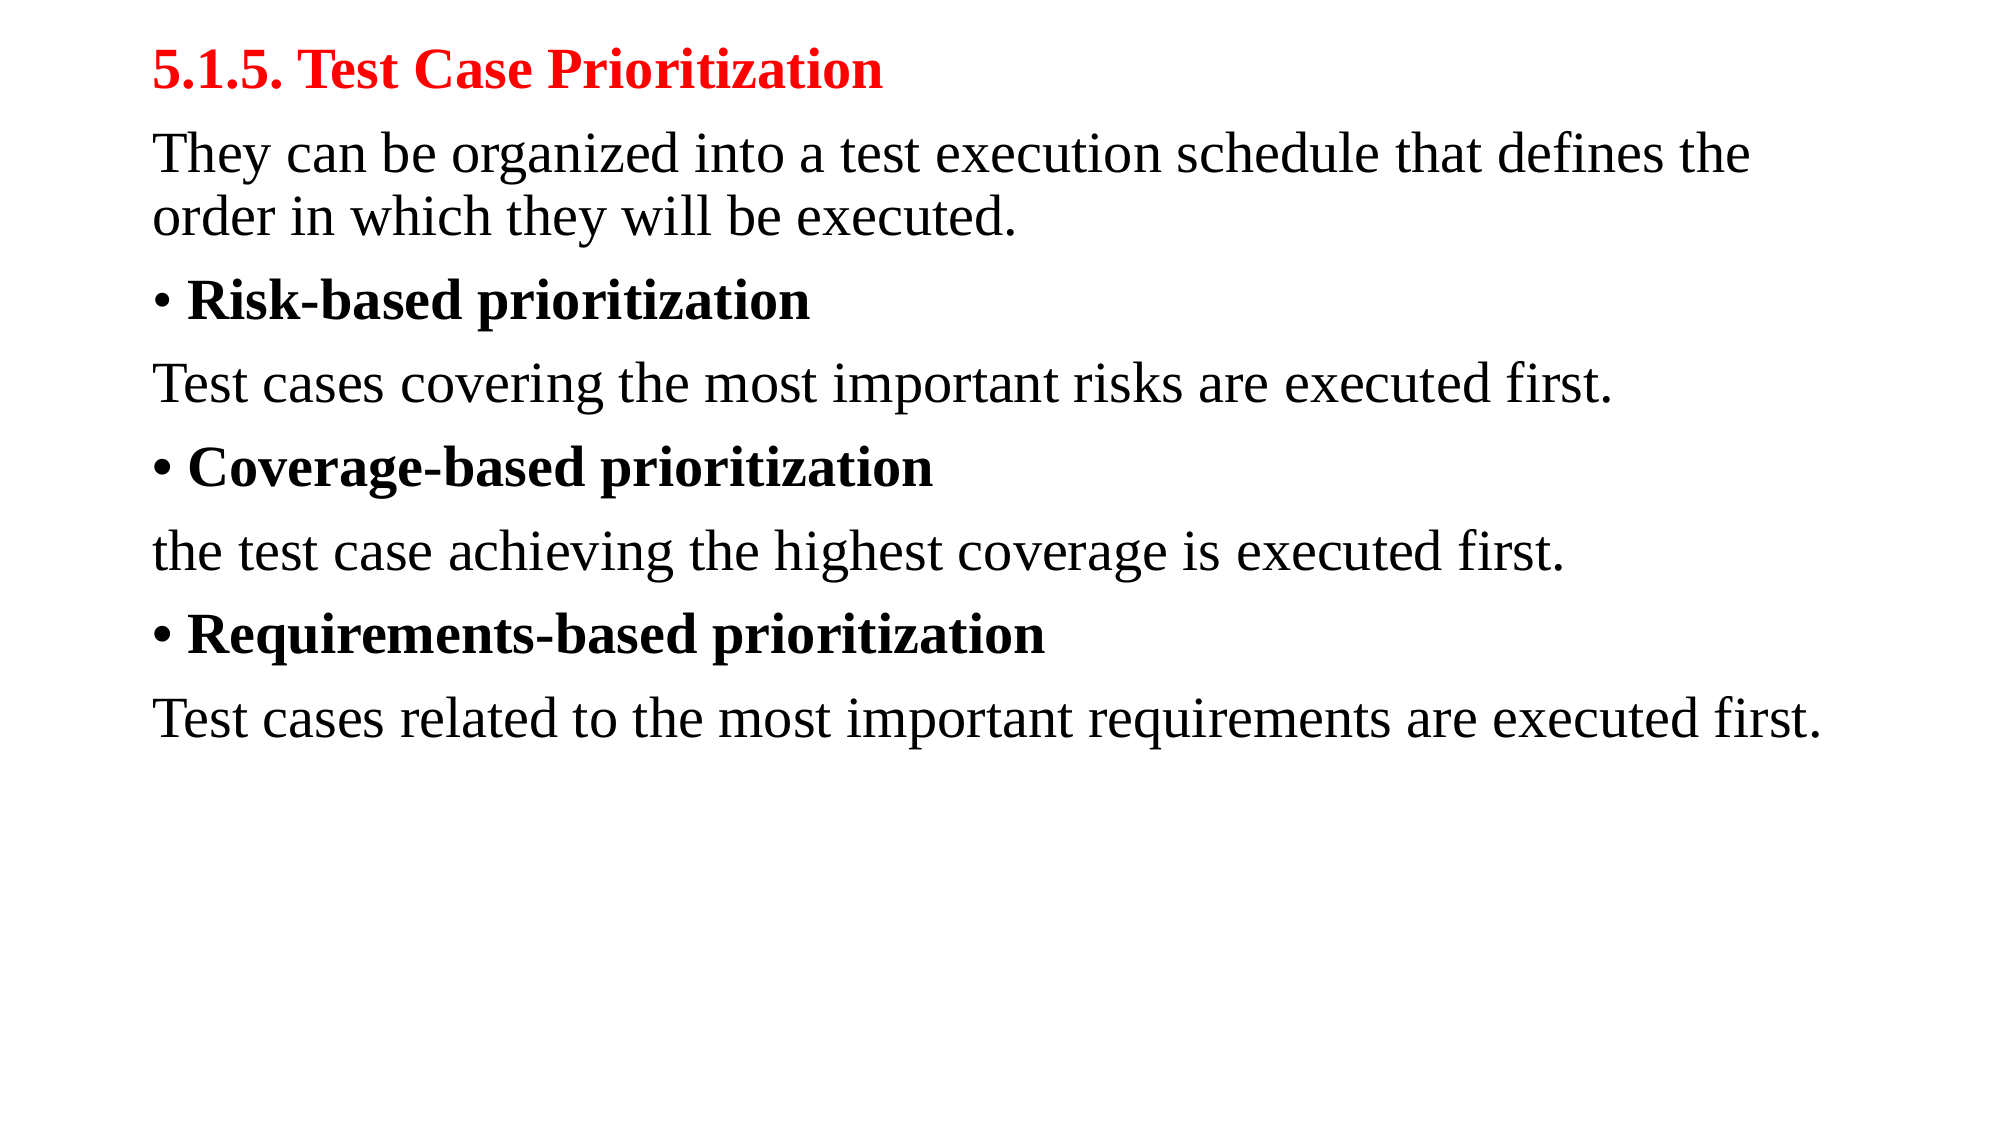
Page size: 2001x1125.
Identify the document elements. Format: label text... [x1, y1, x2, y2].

list 5.1.5. Test Case Prioritization They can be organized into a test execution schedule that defines the order in which they will be executed. • Risk-based prioritization Test cases covering the most important risks are executed first. • Coverage-based prioritization the test case achieving the highest coverage is executed first. • Requirements-based prioritization Test cases related to the most important requirements are executed first. [137, 31, 1863, 1014]
